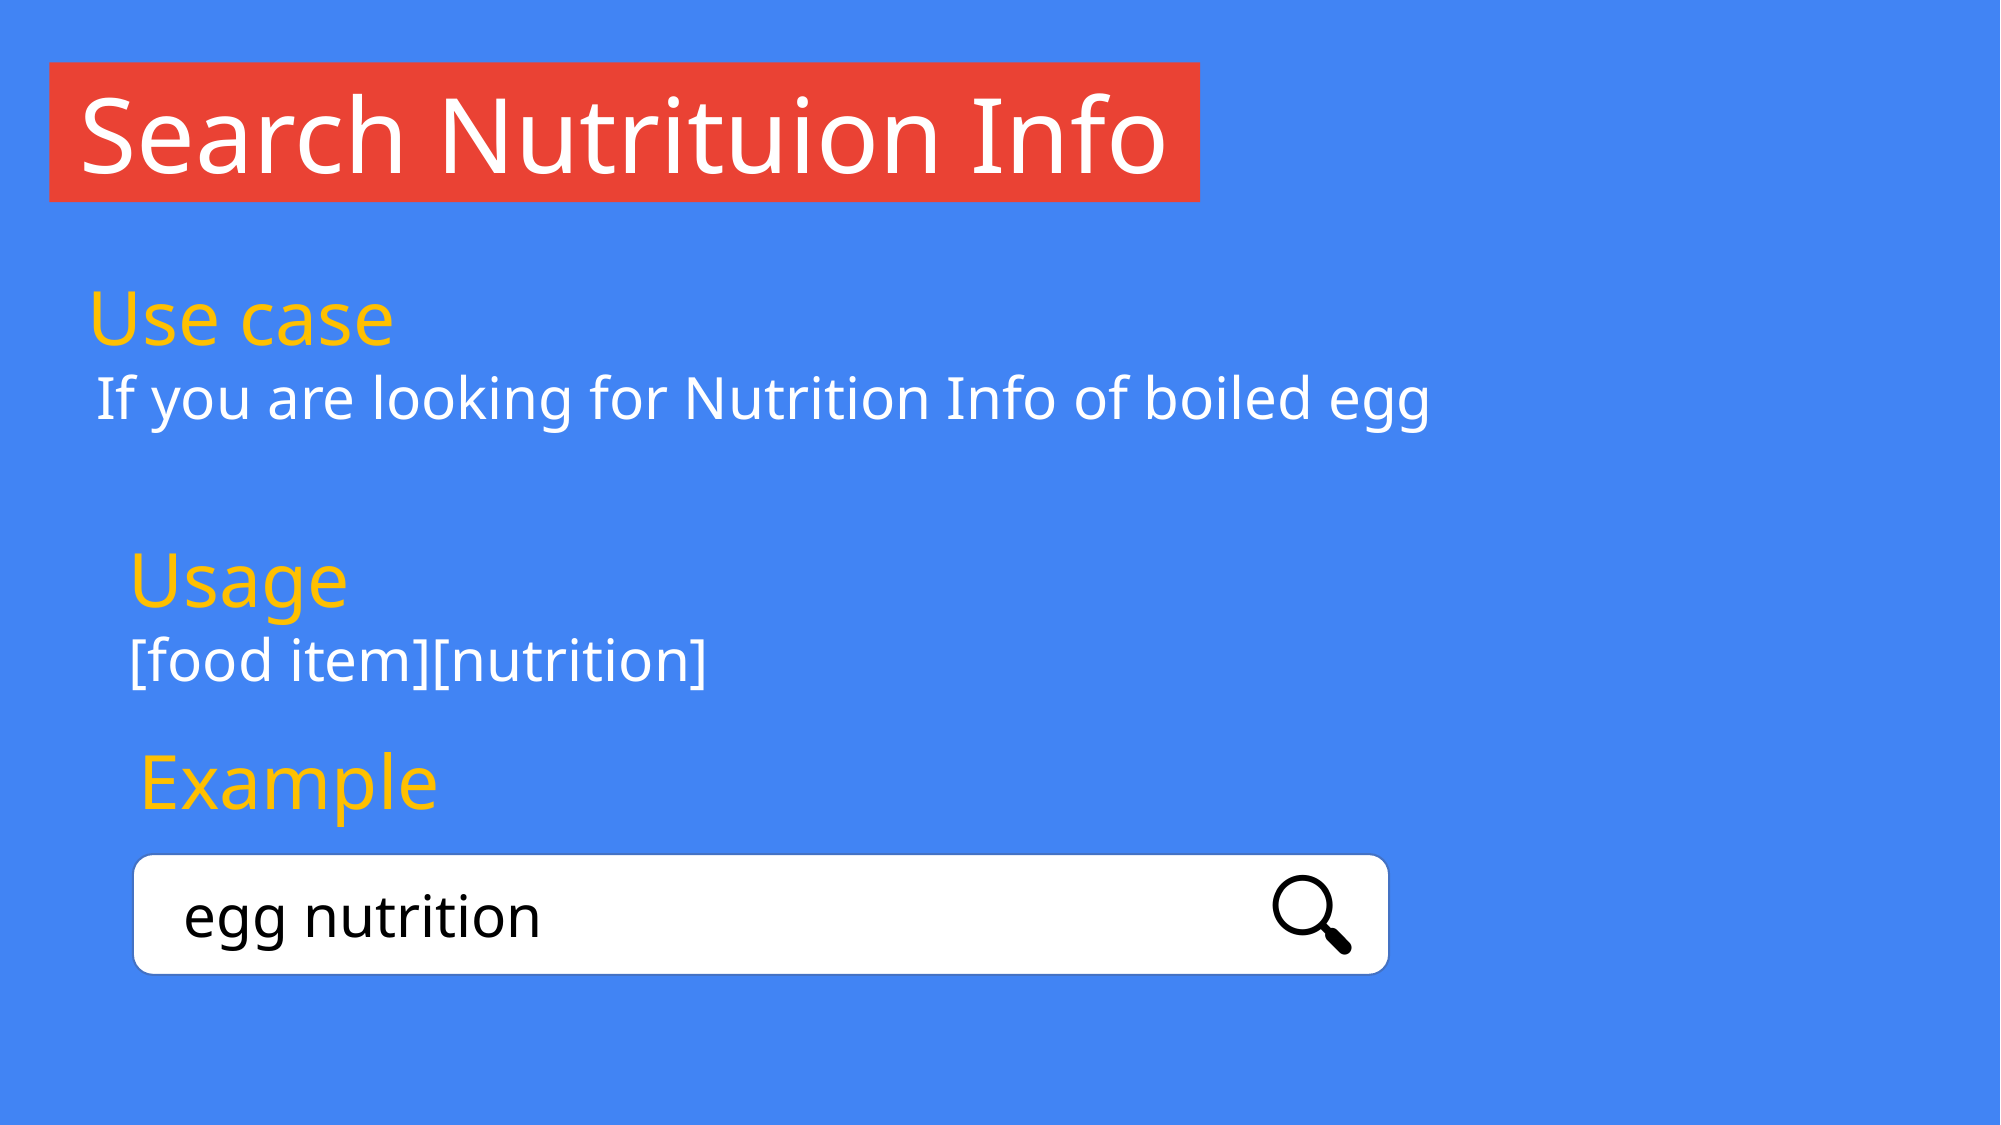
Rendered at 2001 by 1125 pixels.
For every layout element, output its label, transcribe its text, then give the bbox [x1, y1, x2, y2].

text_box Use case If you are looking for Nutrition Info of boiled egg [72, 263, 1448, 439]
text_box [132, 726, 1390, 975]
text_box Usage [food item][nutrition] [113, 525, 755, 701]
text_box Search Nutrituion Info [49, 62, 1201, 203]
